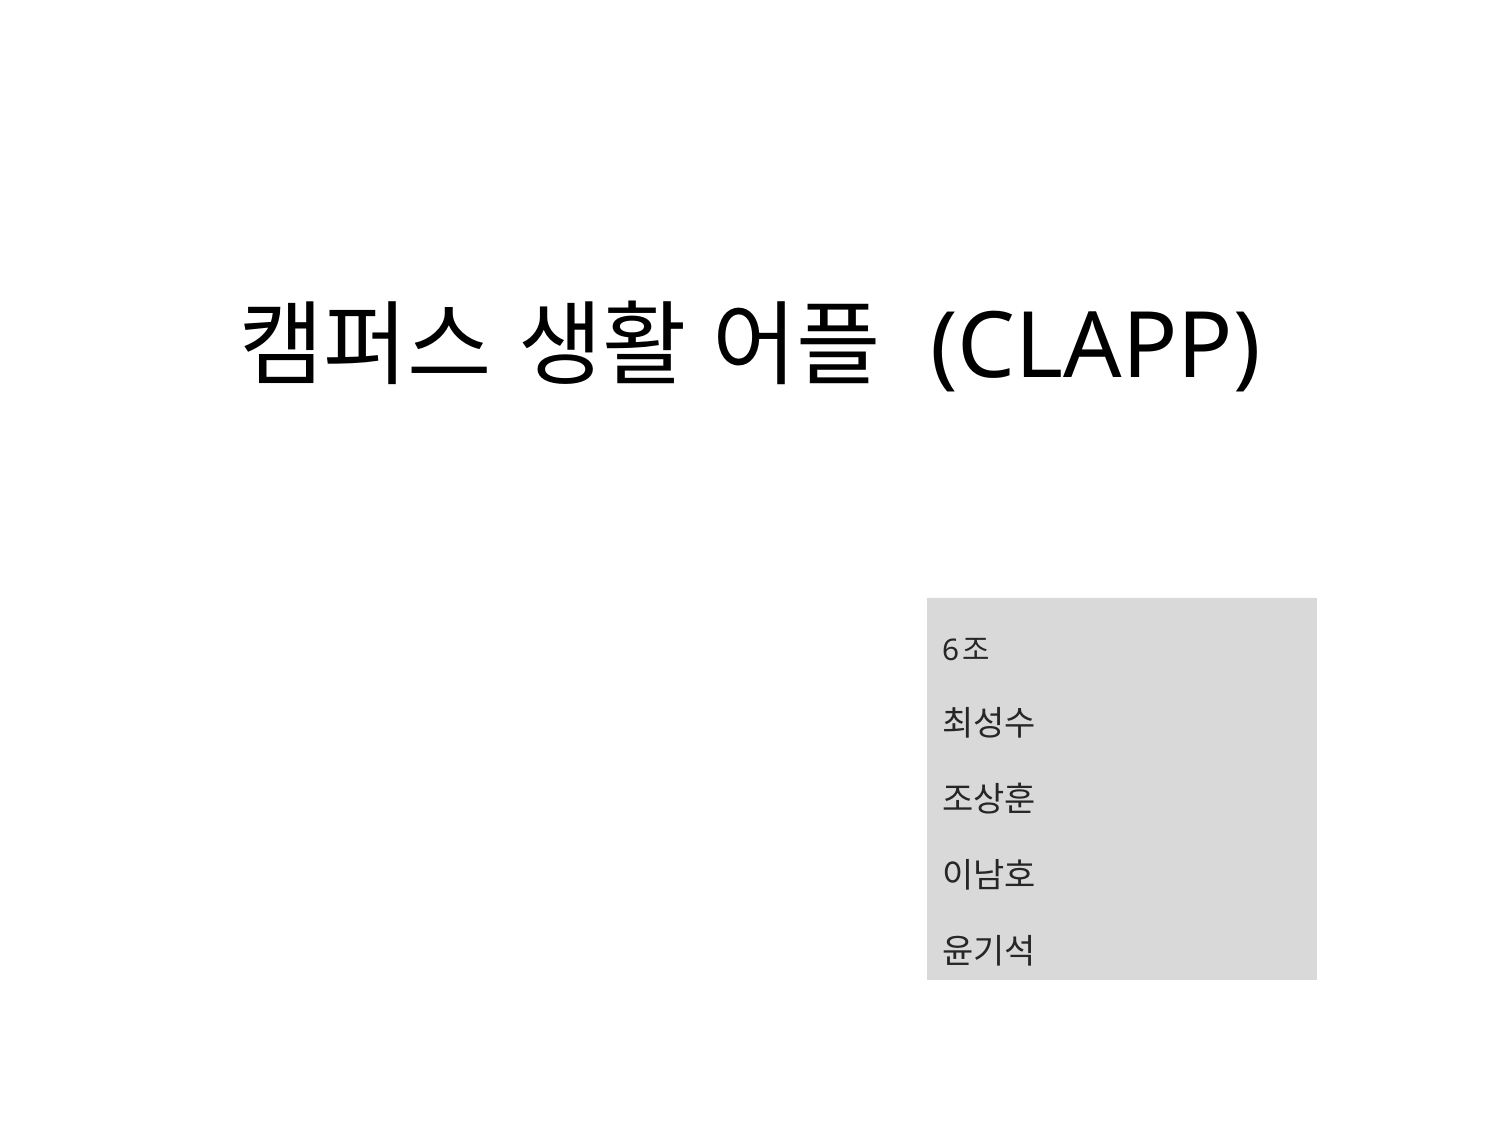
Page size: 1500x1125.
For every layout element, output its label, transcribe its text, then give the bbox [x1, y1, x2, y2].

title 캠퍼스 생활 어플 (CLAPP) [112, 219, 1388, 461]
subtitle 6조 최성수 조상훈 이남호 윤기석 [927, 597, 1317, 980]
